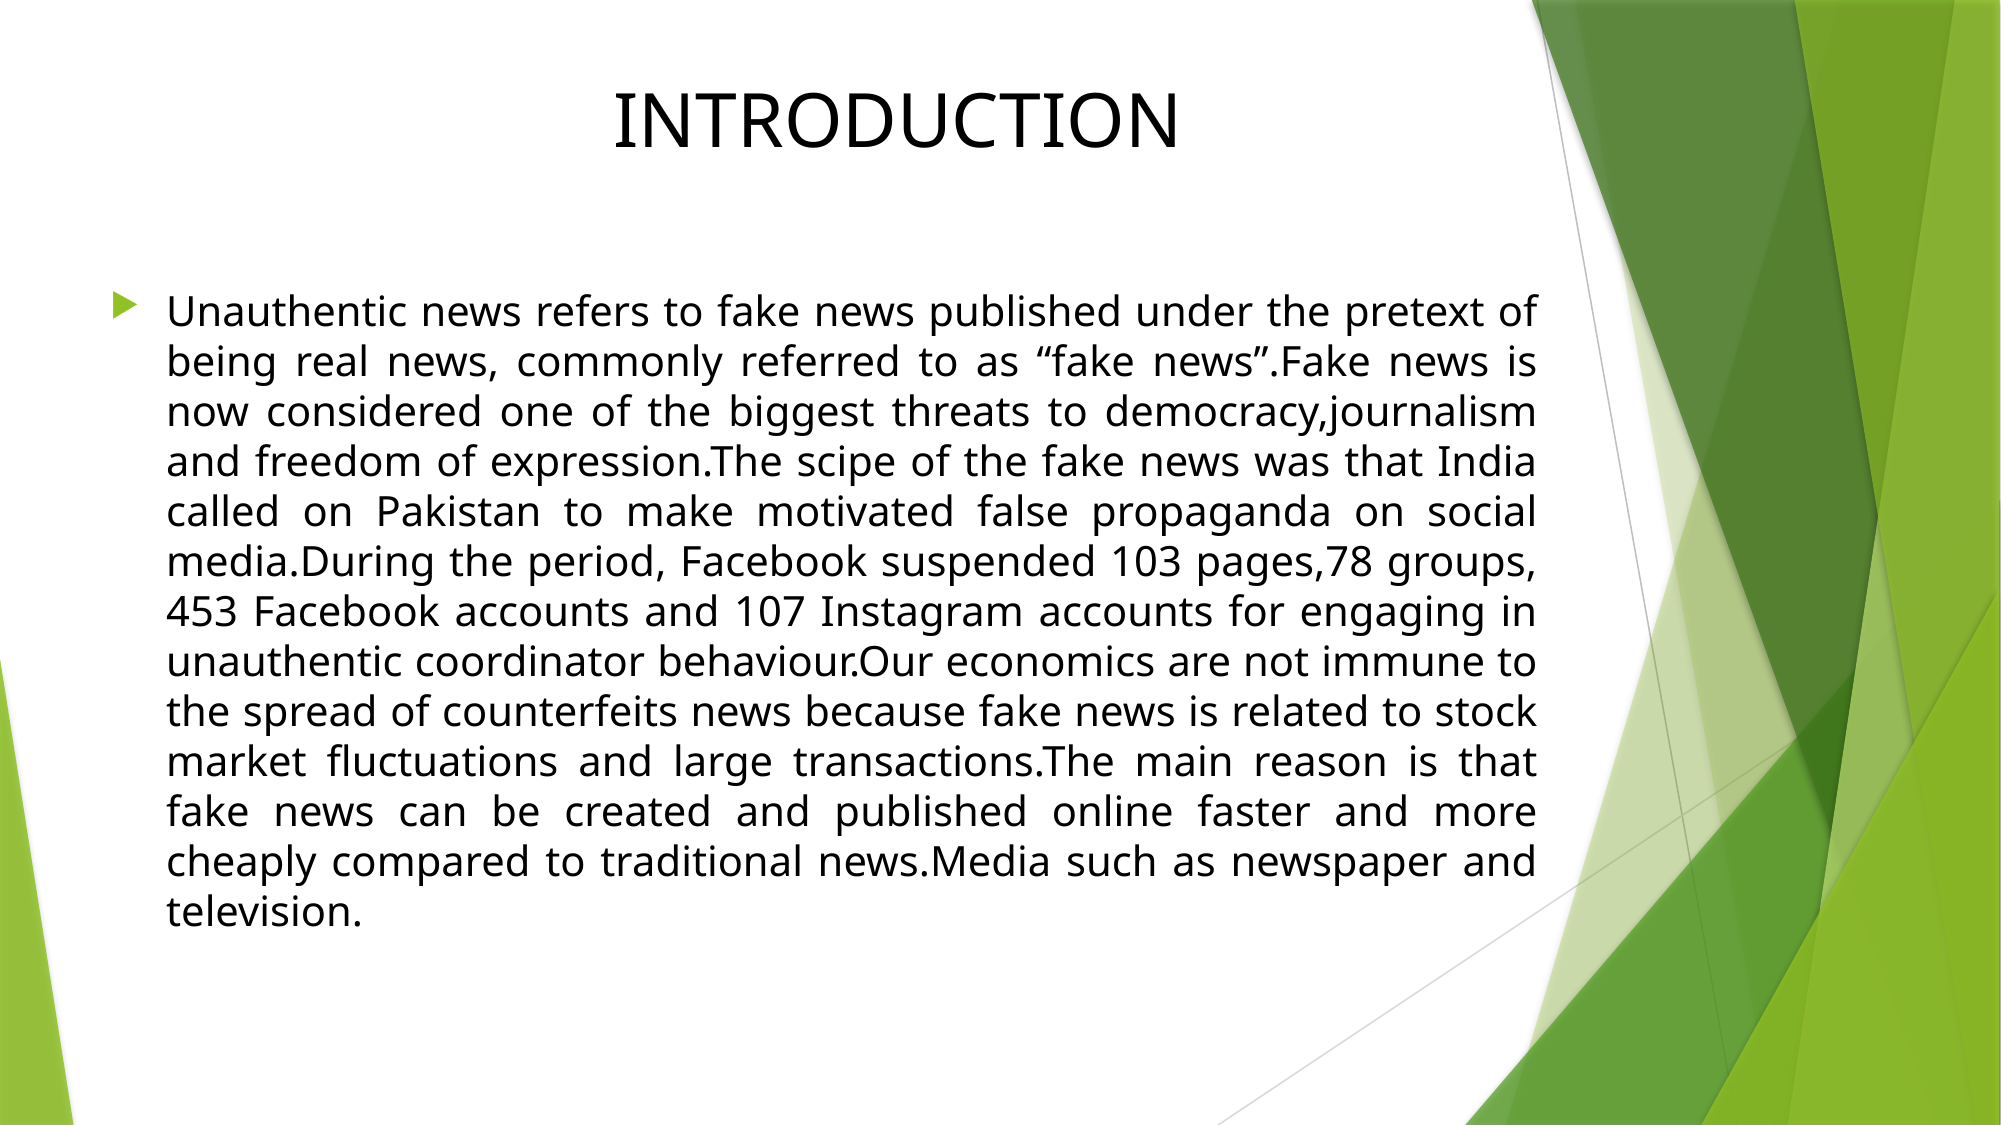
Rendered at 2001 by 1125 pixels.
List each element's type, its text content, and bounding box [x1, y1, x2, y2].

title INTRODUCTION [442, 64, 1471, 204]
list Unauthentic news refers to fake news published under the pretext of being real news, commonly referred to as “fake news”.Fake news is now considered one of the biggest threats to democracy,journalism and freedom of expression.The scipe of the fake news was that India called on Pakistan to make motivated false propaganda on social media.During the period, Facebook suspended 103 pages,78 groups, 453 Facebook accounts and 107 Instagram accounts for engaging in unauthentic coordinator behaviour.Our economics are not immune to the spread of counterfeits news because fake news is related to stock market fluctuations and large transactions.The main reason is that fake news can be created and published online faster and more cheaply compared to traditional news.Media such as newspaper and television. [94, 277, 1554, 999]
